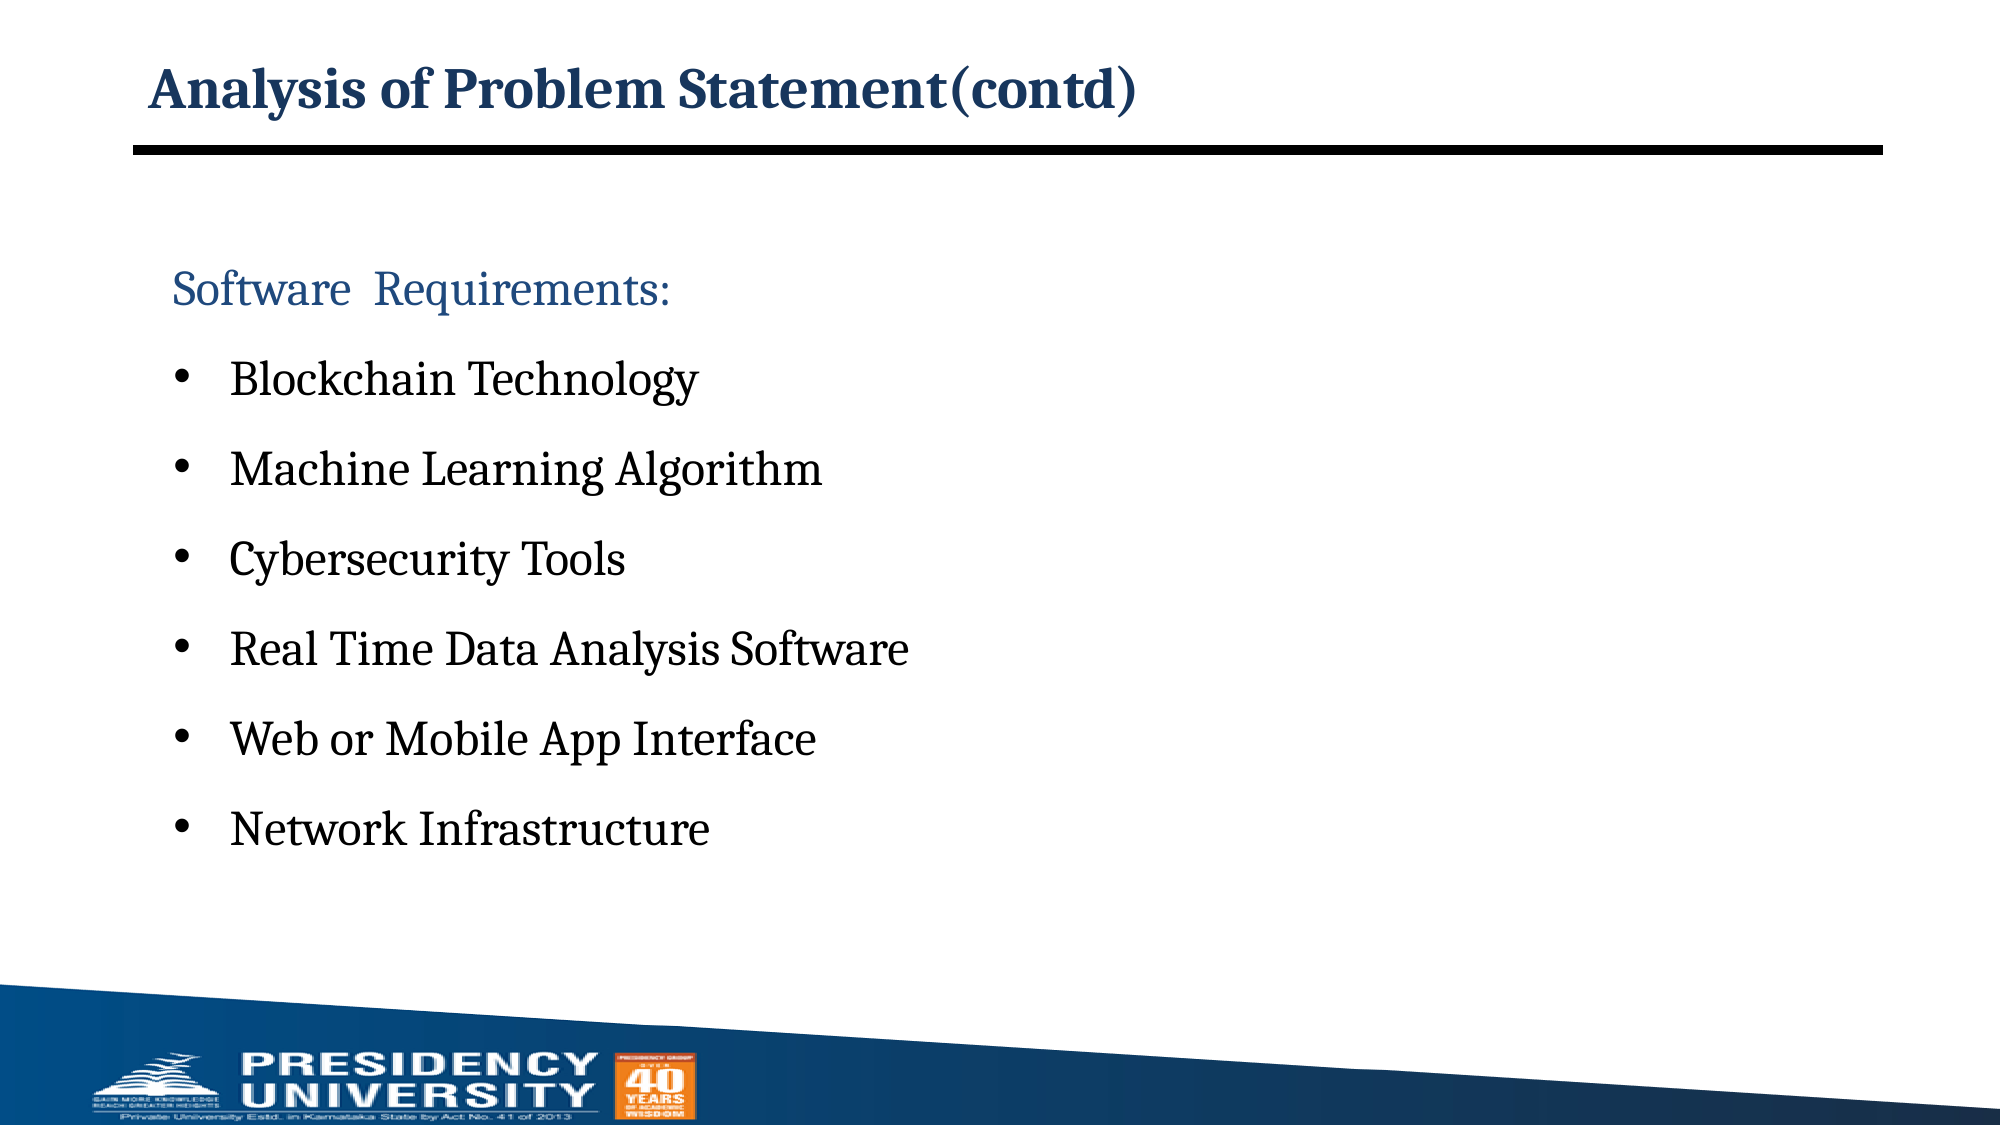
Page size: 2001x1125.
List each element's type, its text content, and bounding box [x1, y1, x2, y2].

list Software Requirements: Blockchain Technology Machine Learning Algorithm Cybersecurity Tools Real Time Data Analysis Software Web or Mobile App Interface Network Infrastructure [133, 187, 1884, 1000]
title Analysis of Problem Statement(contd) [133, 45, 1884, 125]
picture [0, 982, 2000, 1125]
